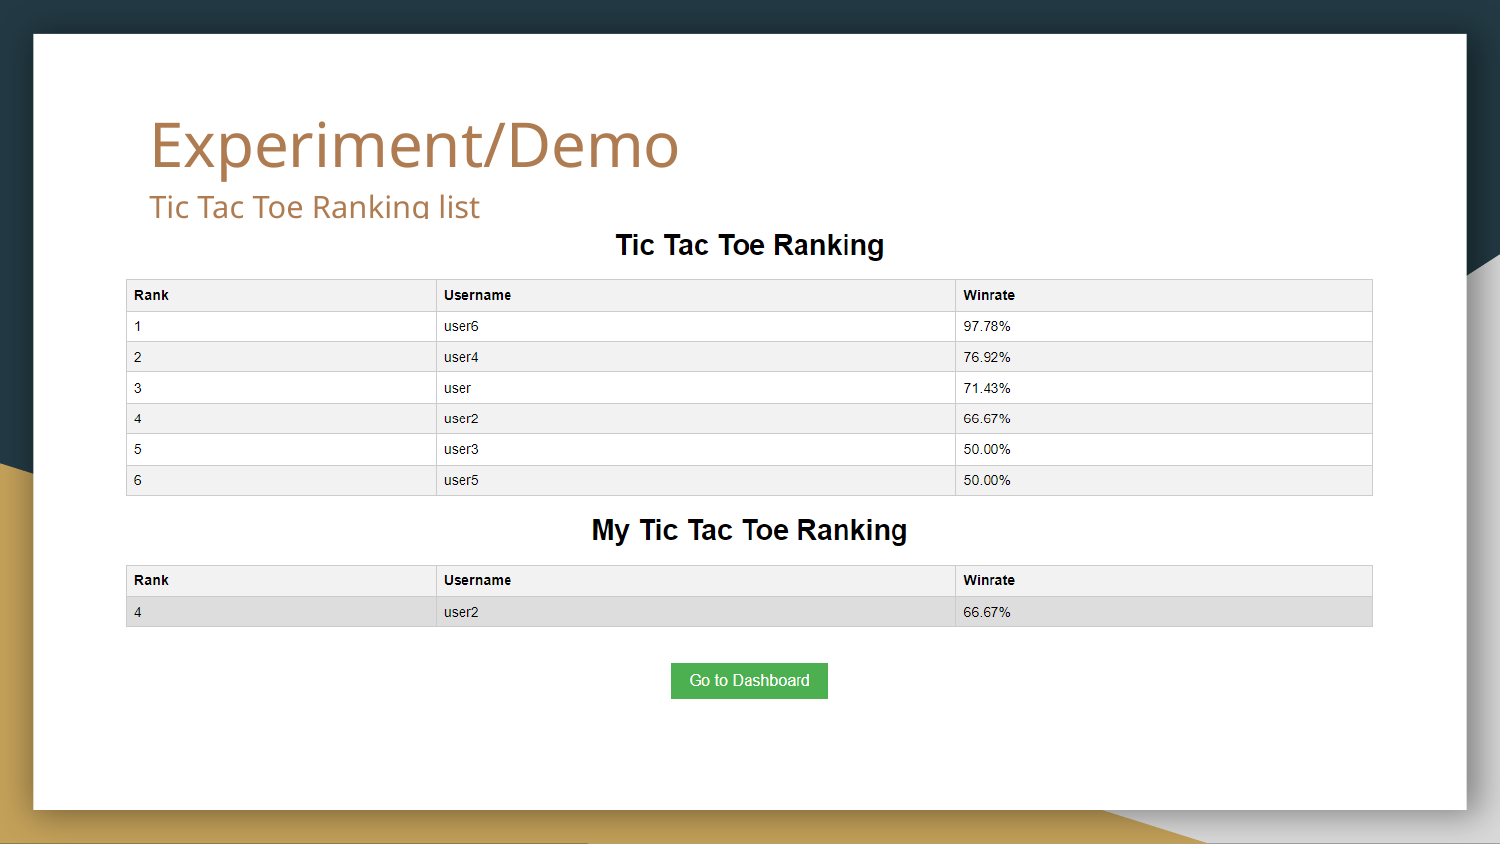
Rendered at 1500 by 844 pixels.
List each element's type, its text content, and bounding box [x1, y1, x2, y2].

picture [75, 219, 1425, 767]
title Experiment/Demo Tic Tac Toe Ranking list [134, 86, 1366, 217]
